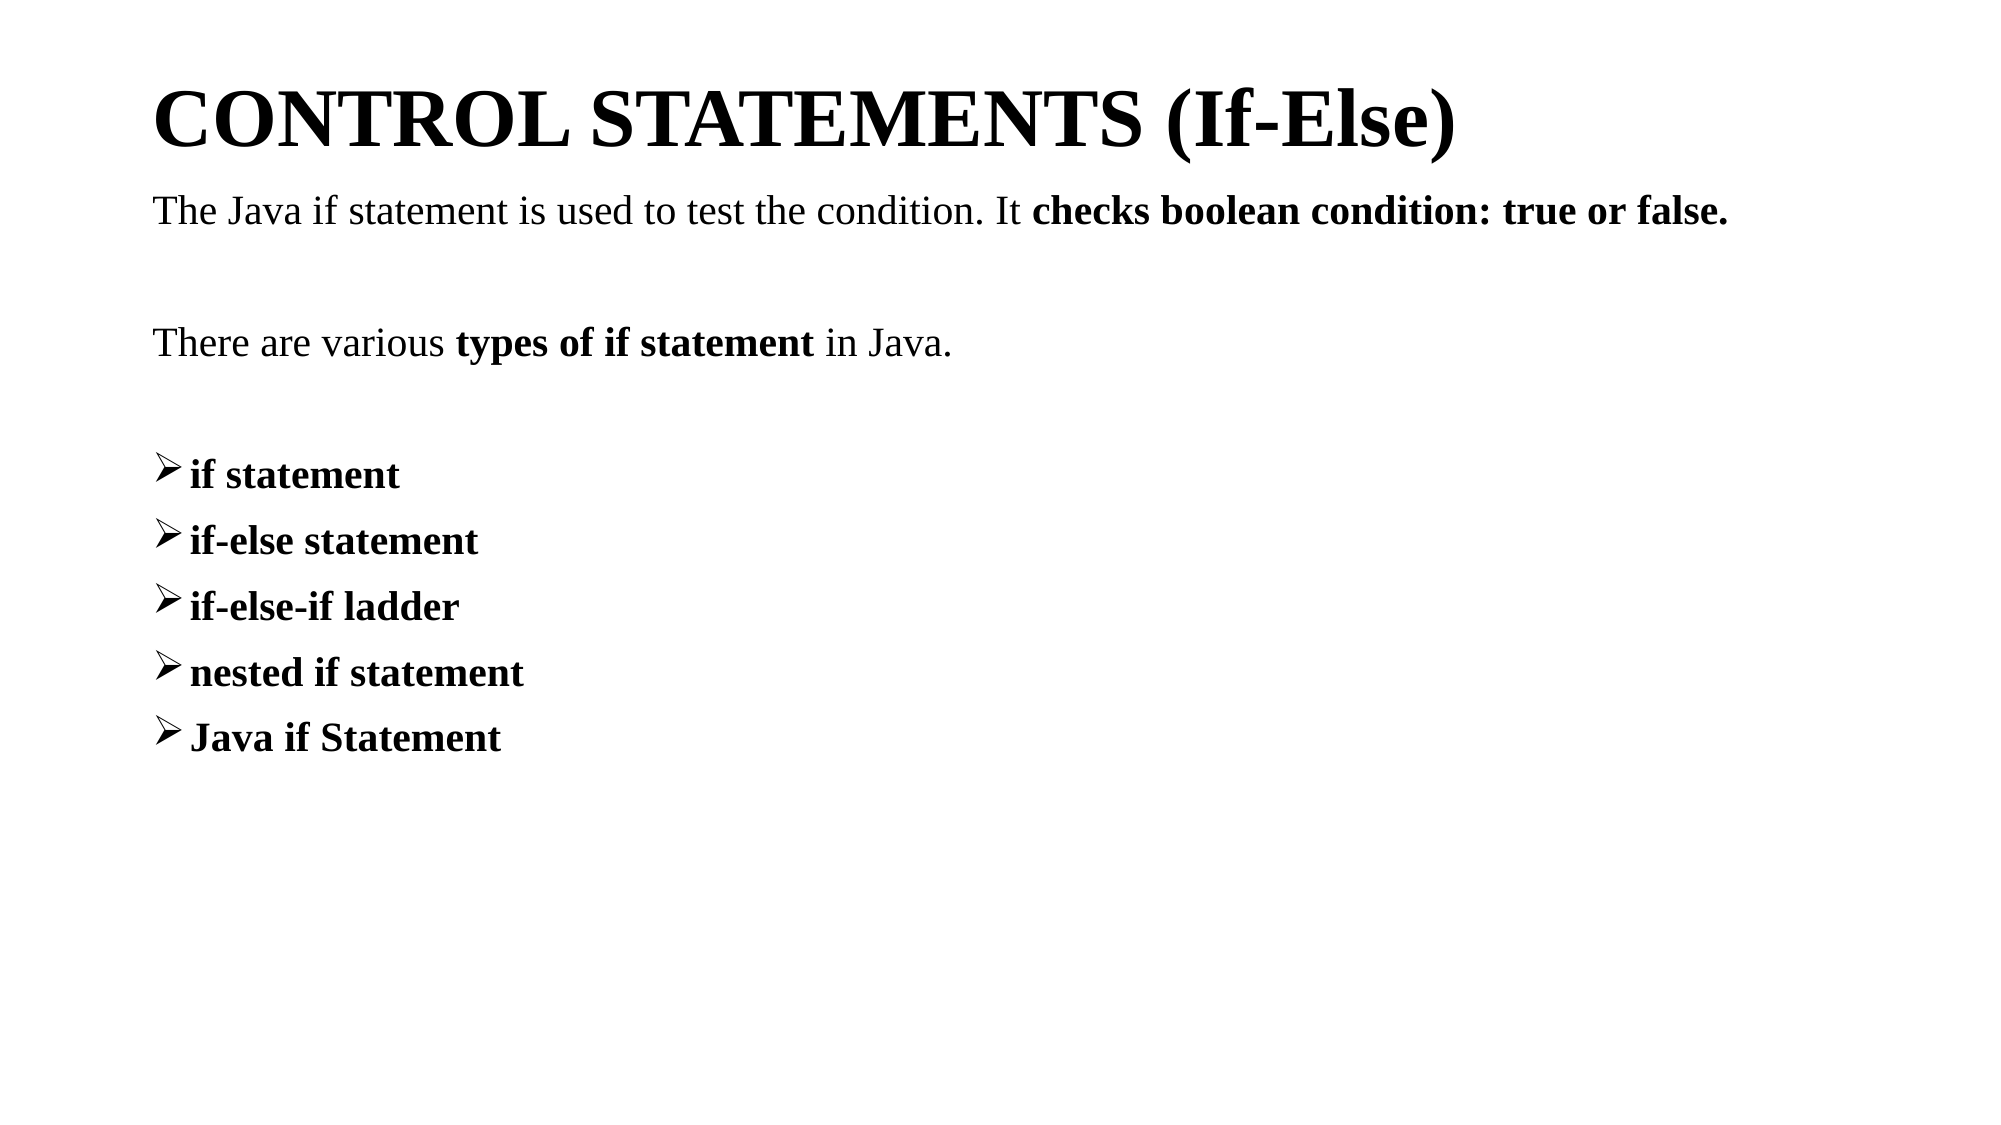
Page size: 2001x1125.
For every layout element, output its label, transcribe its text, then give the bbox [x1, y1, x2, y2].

list The Java if statement is used to test the condition. It checks boolean condition: true or false. There are various types of if statement in Java. if statement if-else statement if-else-if ladder nested if statement Java if Statement [137, 181, 1863, 1009]
title CONTROL STATEMENTS (If-Else) [137, 59, 1863, 179]
